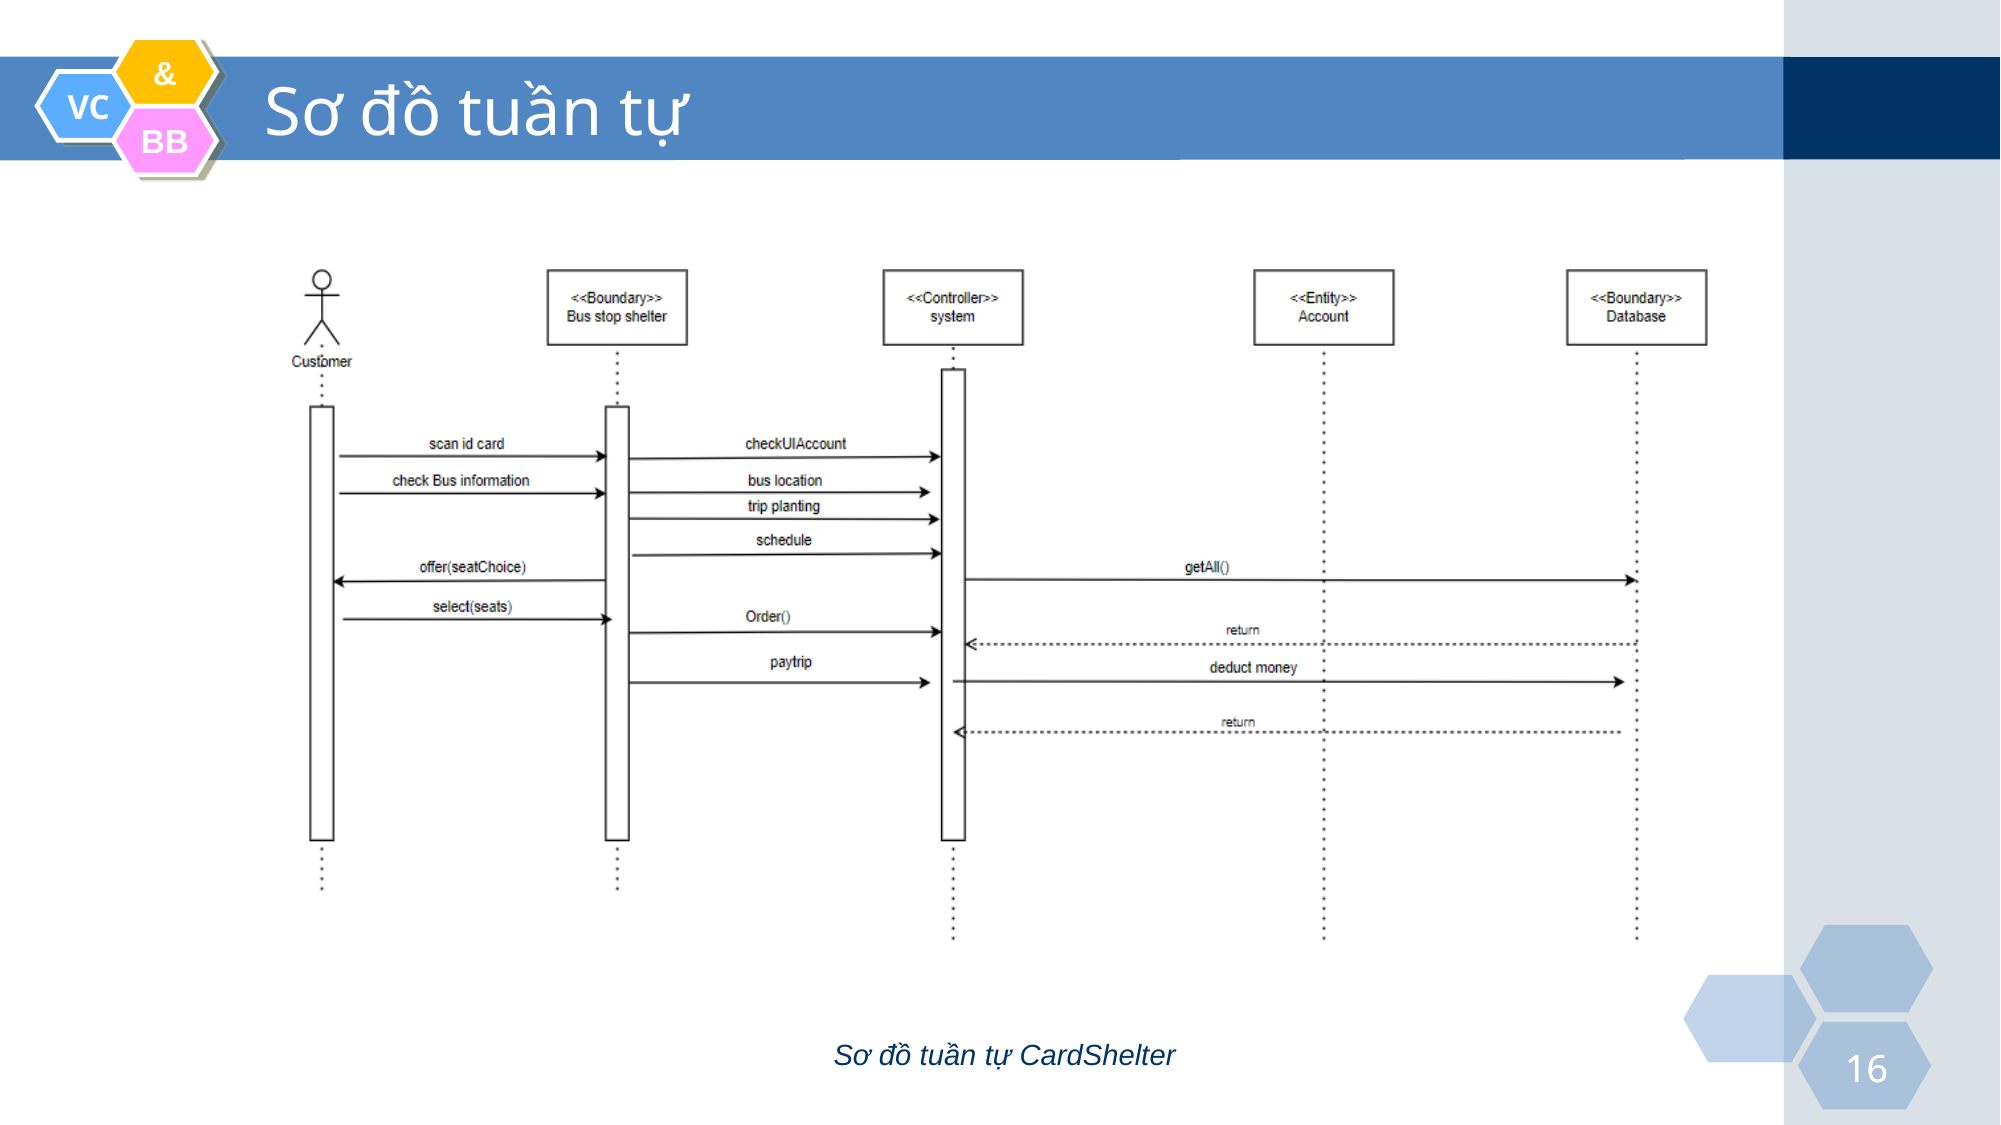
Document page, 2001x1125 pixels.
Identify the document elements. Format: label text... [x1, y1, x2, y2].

text_box Sơ đồ tuần tự CardShelter [680, 1028, 1329, 1079]
title Sơ đồ tuần tự [249, 62, 1717, 155]
picture [278, 251, 1721, 960]
